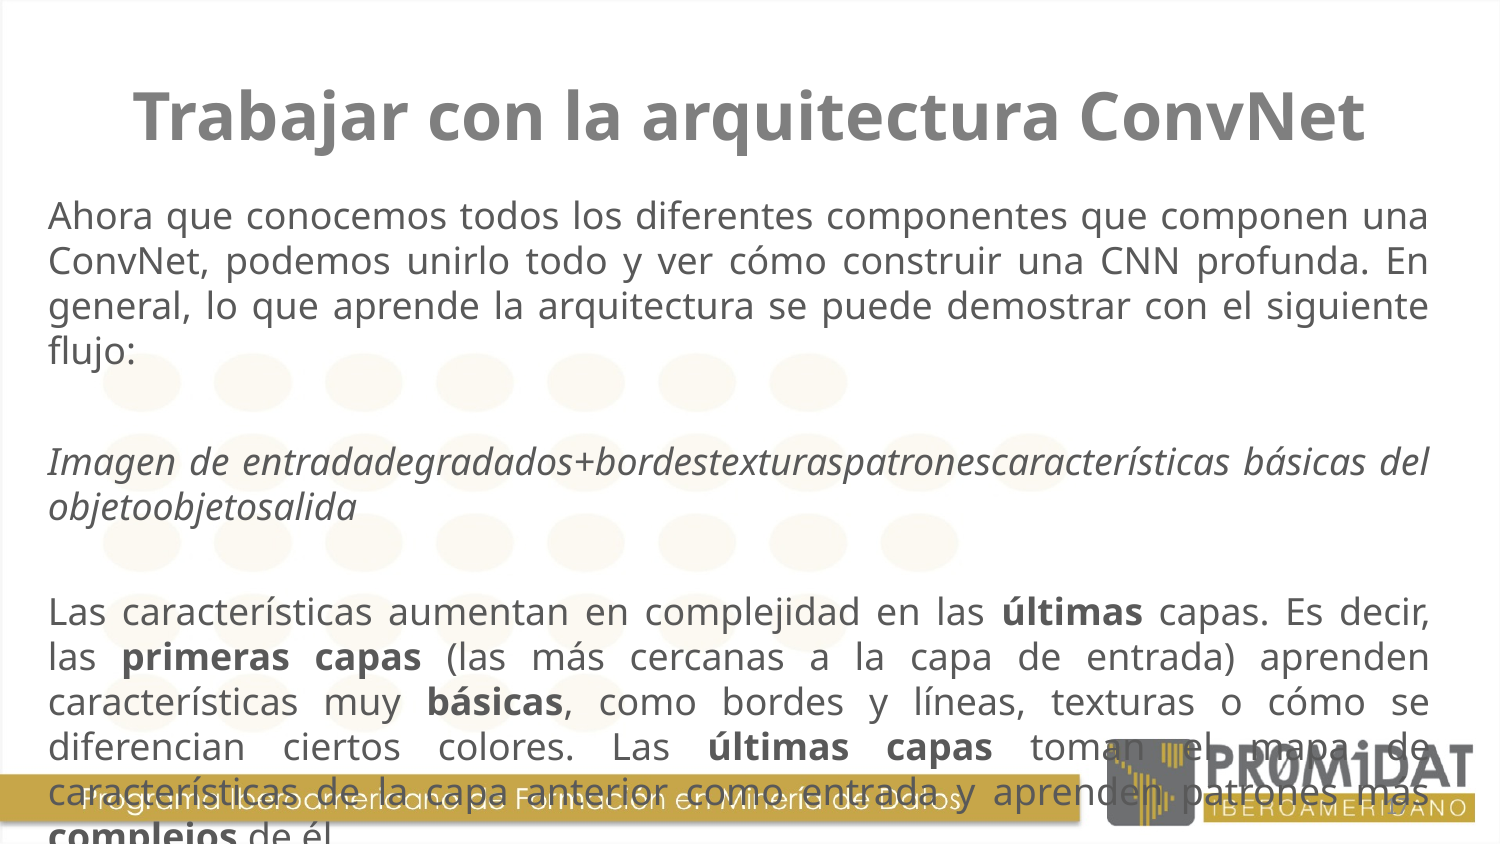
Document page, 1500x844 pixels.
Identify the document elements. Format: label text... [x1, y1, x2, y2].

picture [307, 832, 317, 838]
picture [99, 834, 106, 844]
picture [111, 834, 118, 844]
picture [74, 834, 83, 844]
title Trabajar con la arquitectura ConvNet [32, 43, 1468, 185]
picture [0, 0, 1500, 844]
picture [252, 832, 264, 844]
picture [276, 832, 286, 838]
picture [136, 834, 143, 844]
slide_number 17 [1074, 782, 1425, 828]
picture [202, 834, 211, 844]
